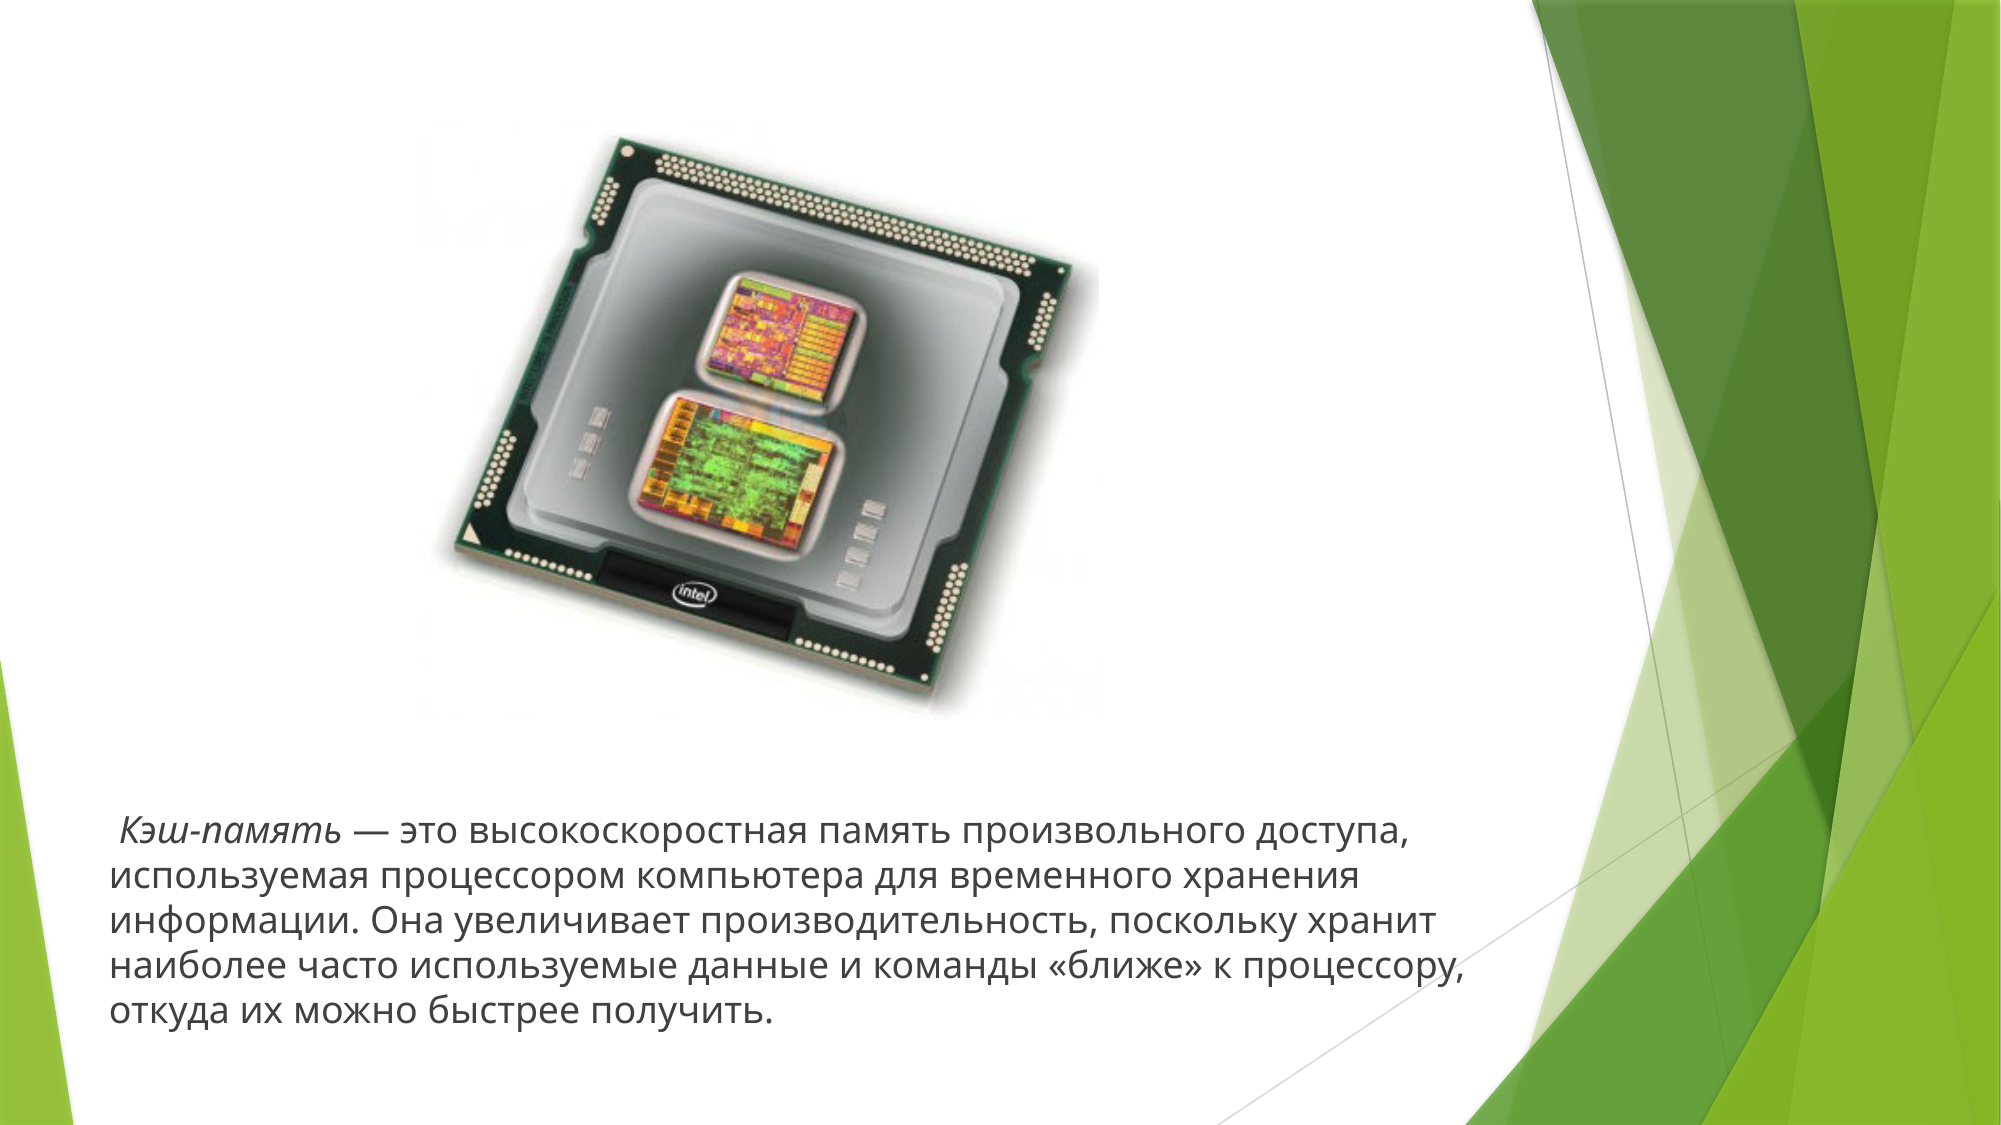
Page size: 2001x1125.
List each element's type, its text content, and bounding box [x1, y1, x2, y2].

picture [421, 120, 1100, 721]
list Кэш-память — это высокоскоростная память произвольного доступа, используемая процессором компьютера для временного хранения информации. Она увеличивает производительность, поскольку хранит наиболее часто используемые данные и команды «ближе» к процессору, откуда их можно быстрее получить. [93, 798, 1505, 1056]
